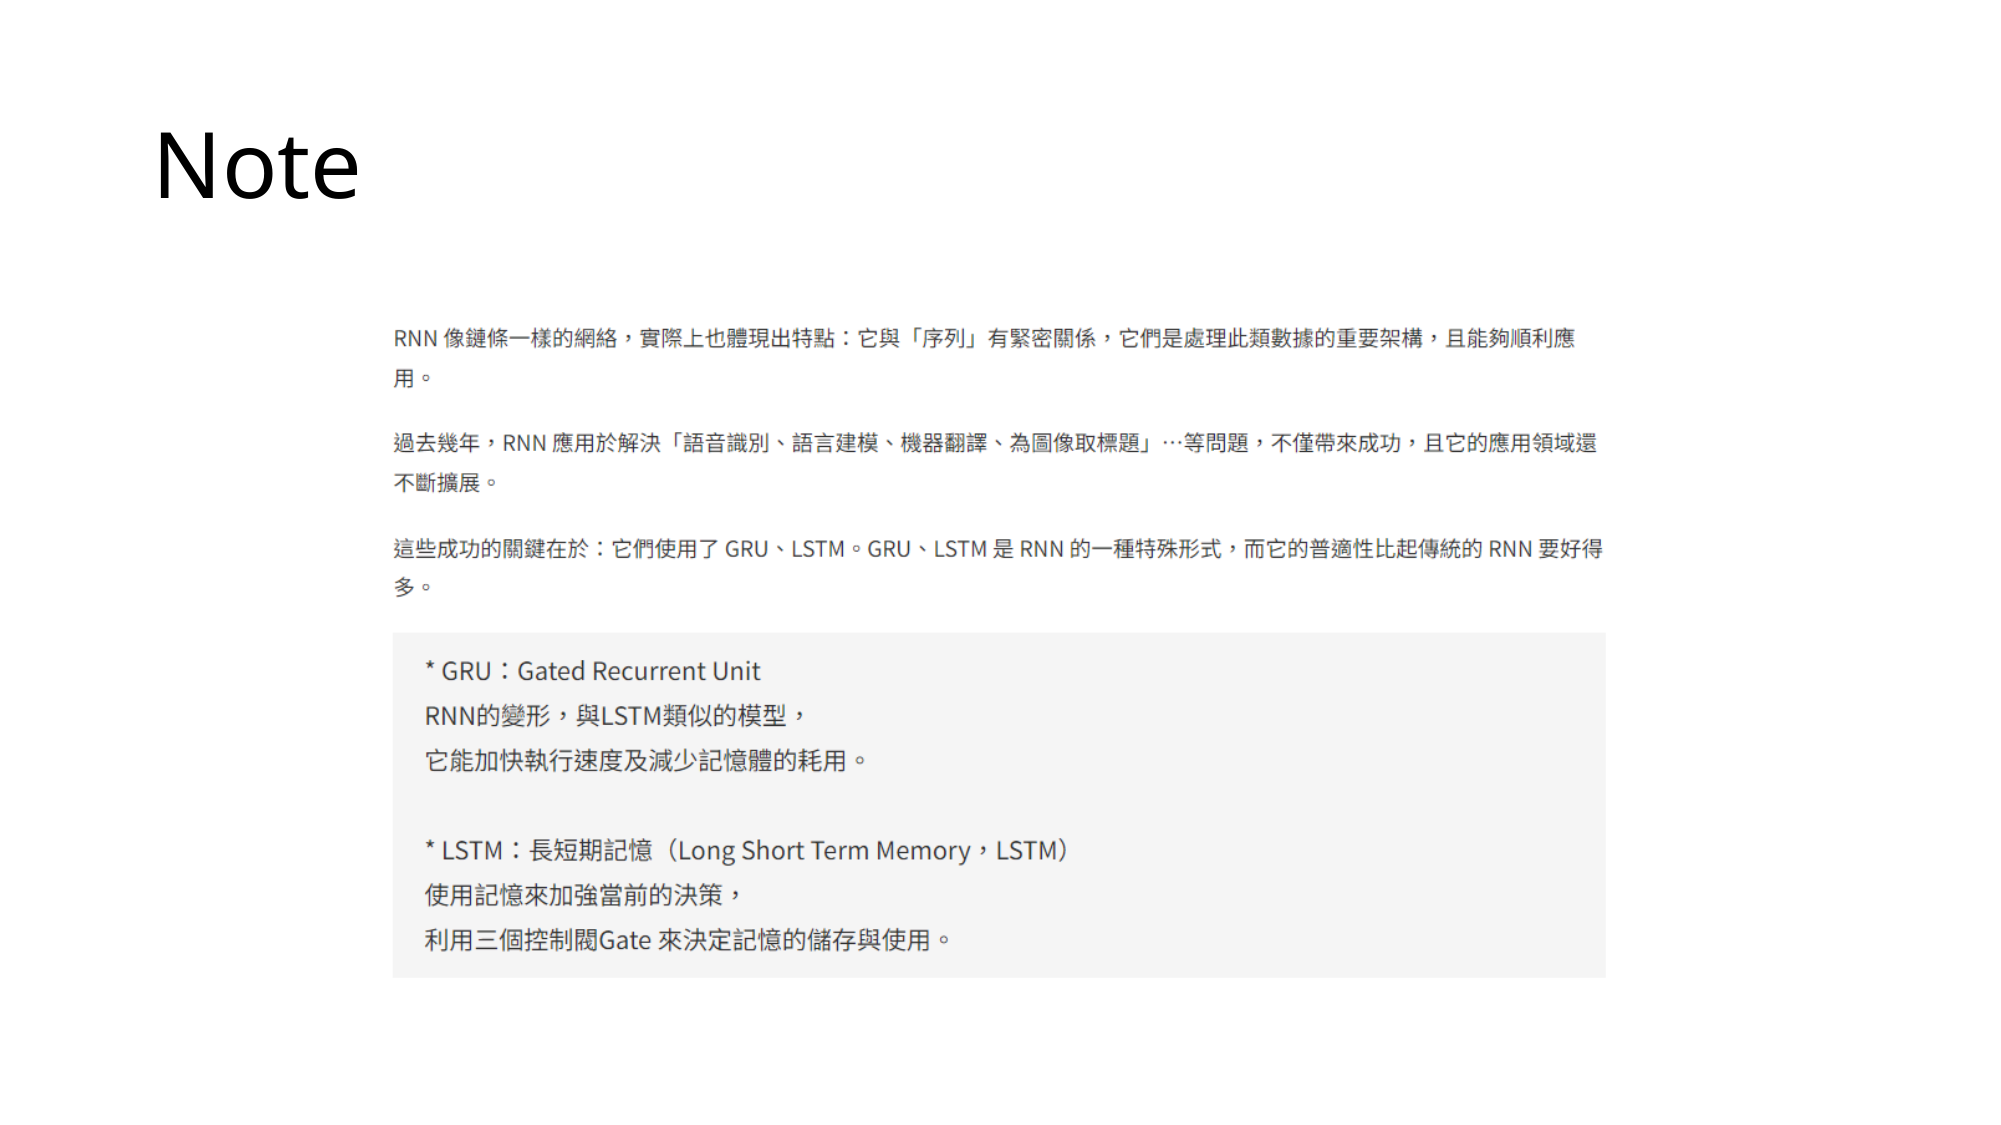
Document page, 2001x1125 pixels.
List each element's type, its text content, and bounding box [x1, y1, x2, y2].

title Note [137, 59, 1863, 278]
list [368, 299, 1632, 1014]
